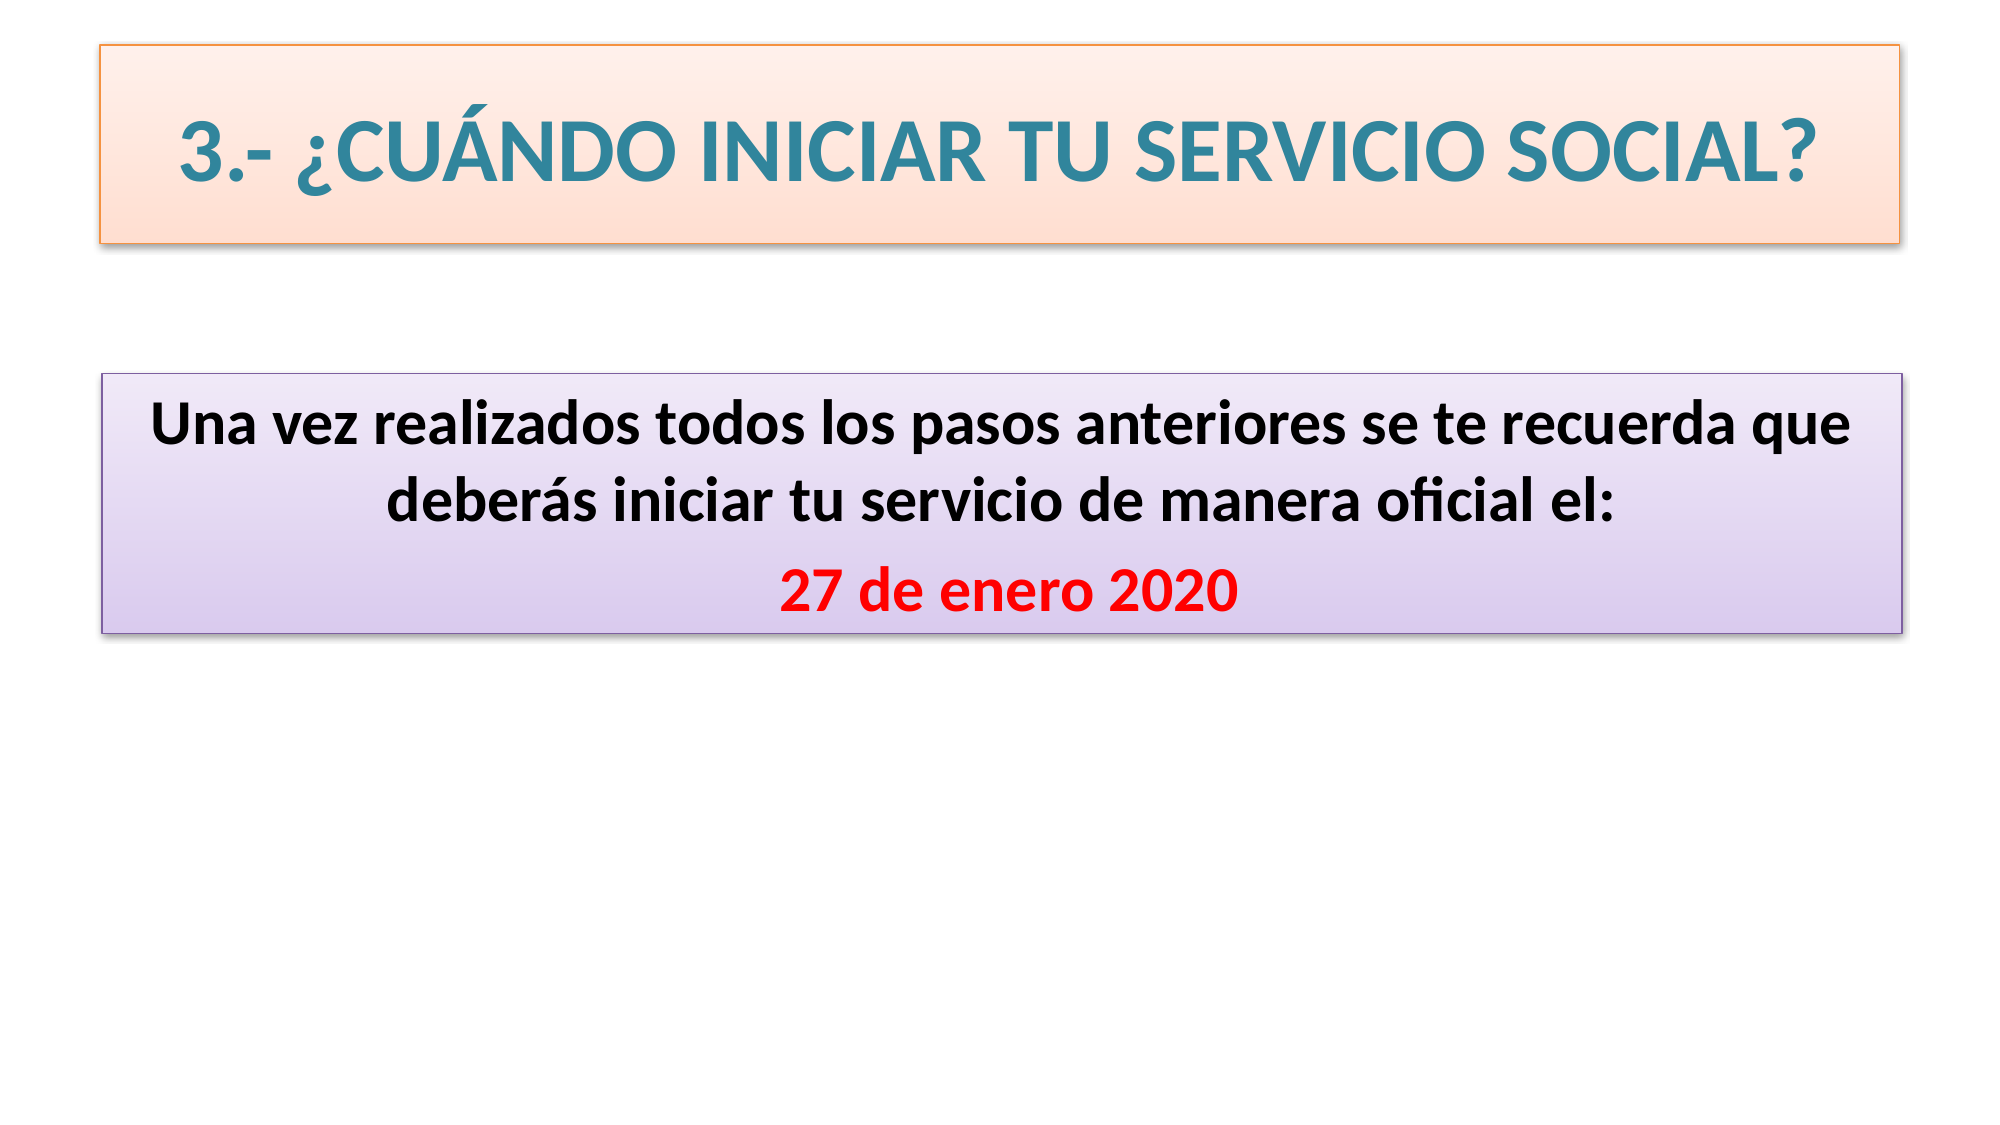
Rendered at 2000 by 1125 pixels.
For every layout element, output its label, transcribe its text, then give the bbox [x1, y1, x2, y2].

list Una vez realizados todos los pasos anteriores se te recuerda que deberás iniciar tu servicio de manera oficial el: 27 de enero 2020 [101, 373, 1903, 634]
title 3.- ¿CUÁNDO INICIAR TU SERVICIO SOCIAL? [99, 44, 1900, 244]
